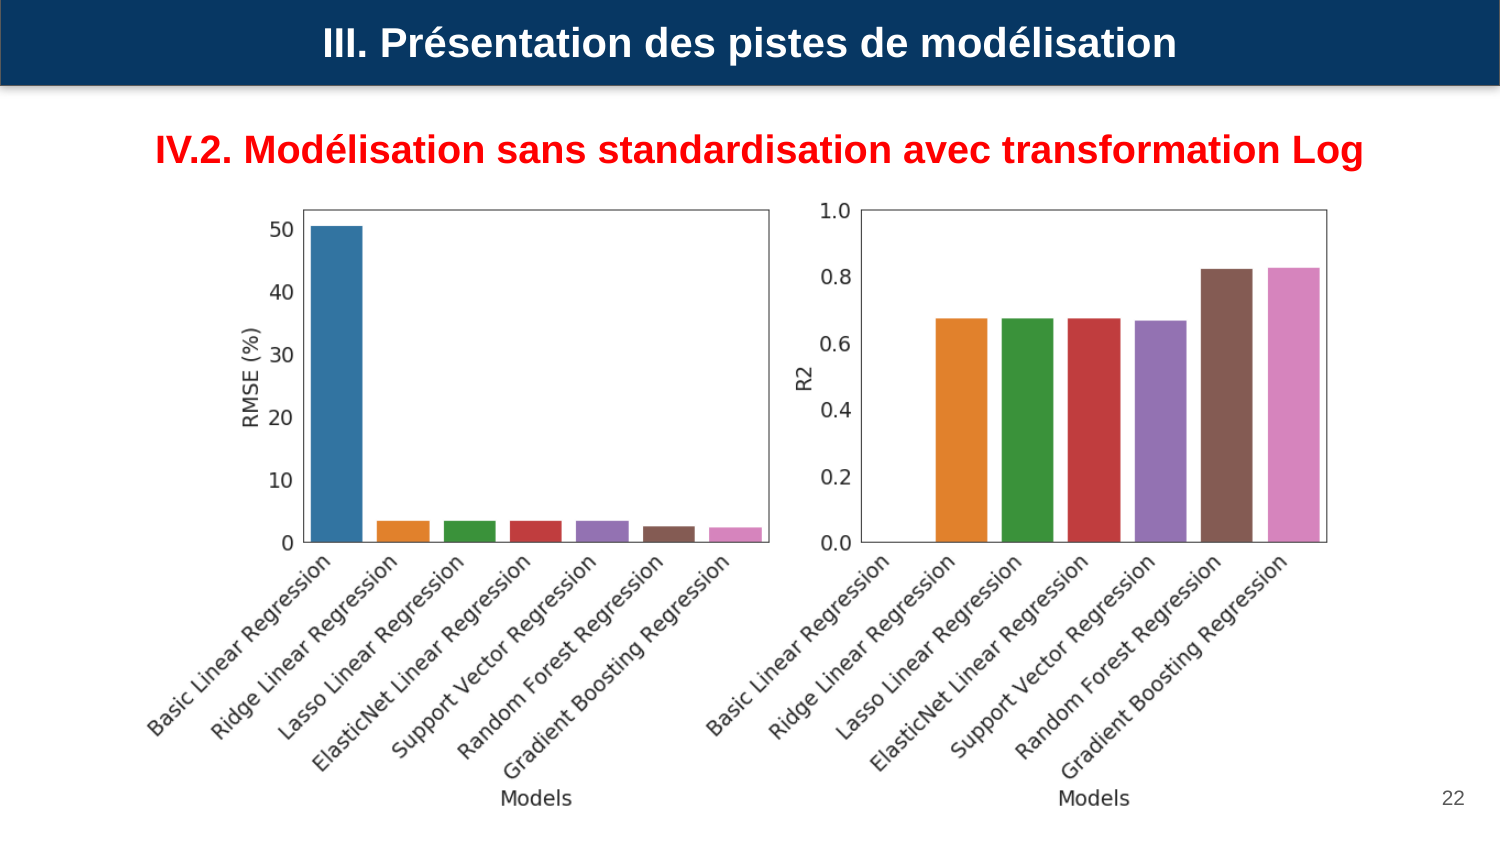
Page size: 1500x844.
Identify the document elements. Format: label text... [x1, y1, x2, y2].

picture [137, 192, 1334, 819]
slide_number ‹#› [1389, 764, 1480, 830]
text_box IV.2. Modélisation sans standardisation avec transformation Log [24, 103, 1497, 169]
text_box III. Présentation des pistes de modélisation [0, 0, 1500, 86]
